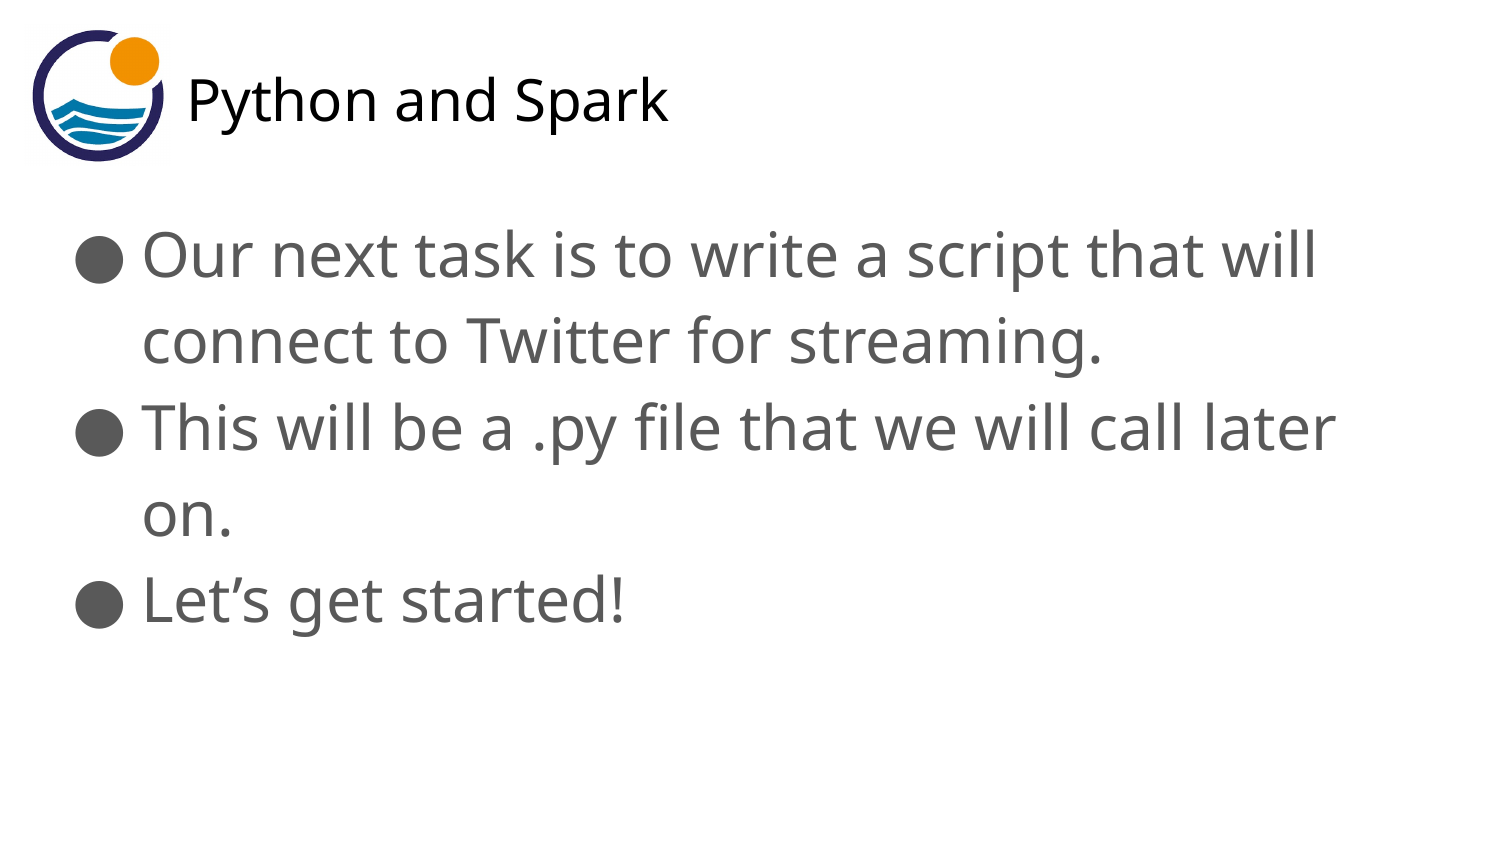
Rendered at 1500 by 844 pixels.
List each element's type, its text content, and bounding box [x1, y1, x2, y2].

picture [24, 24, 172, 167]
list Our next task is to write a script that will connect to Twitter for streaming. This will be a .py file that we will call later on. Let’s get started! [51, 189, 1449, 750]
title Python and Spark [176, 48, 1449, 143]
